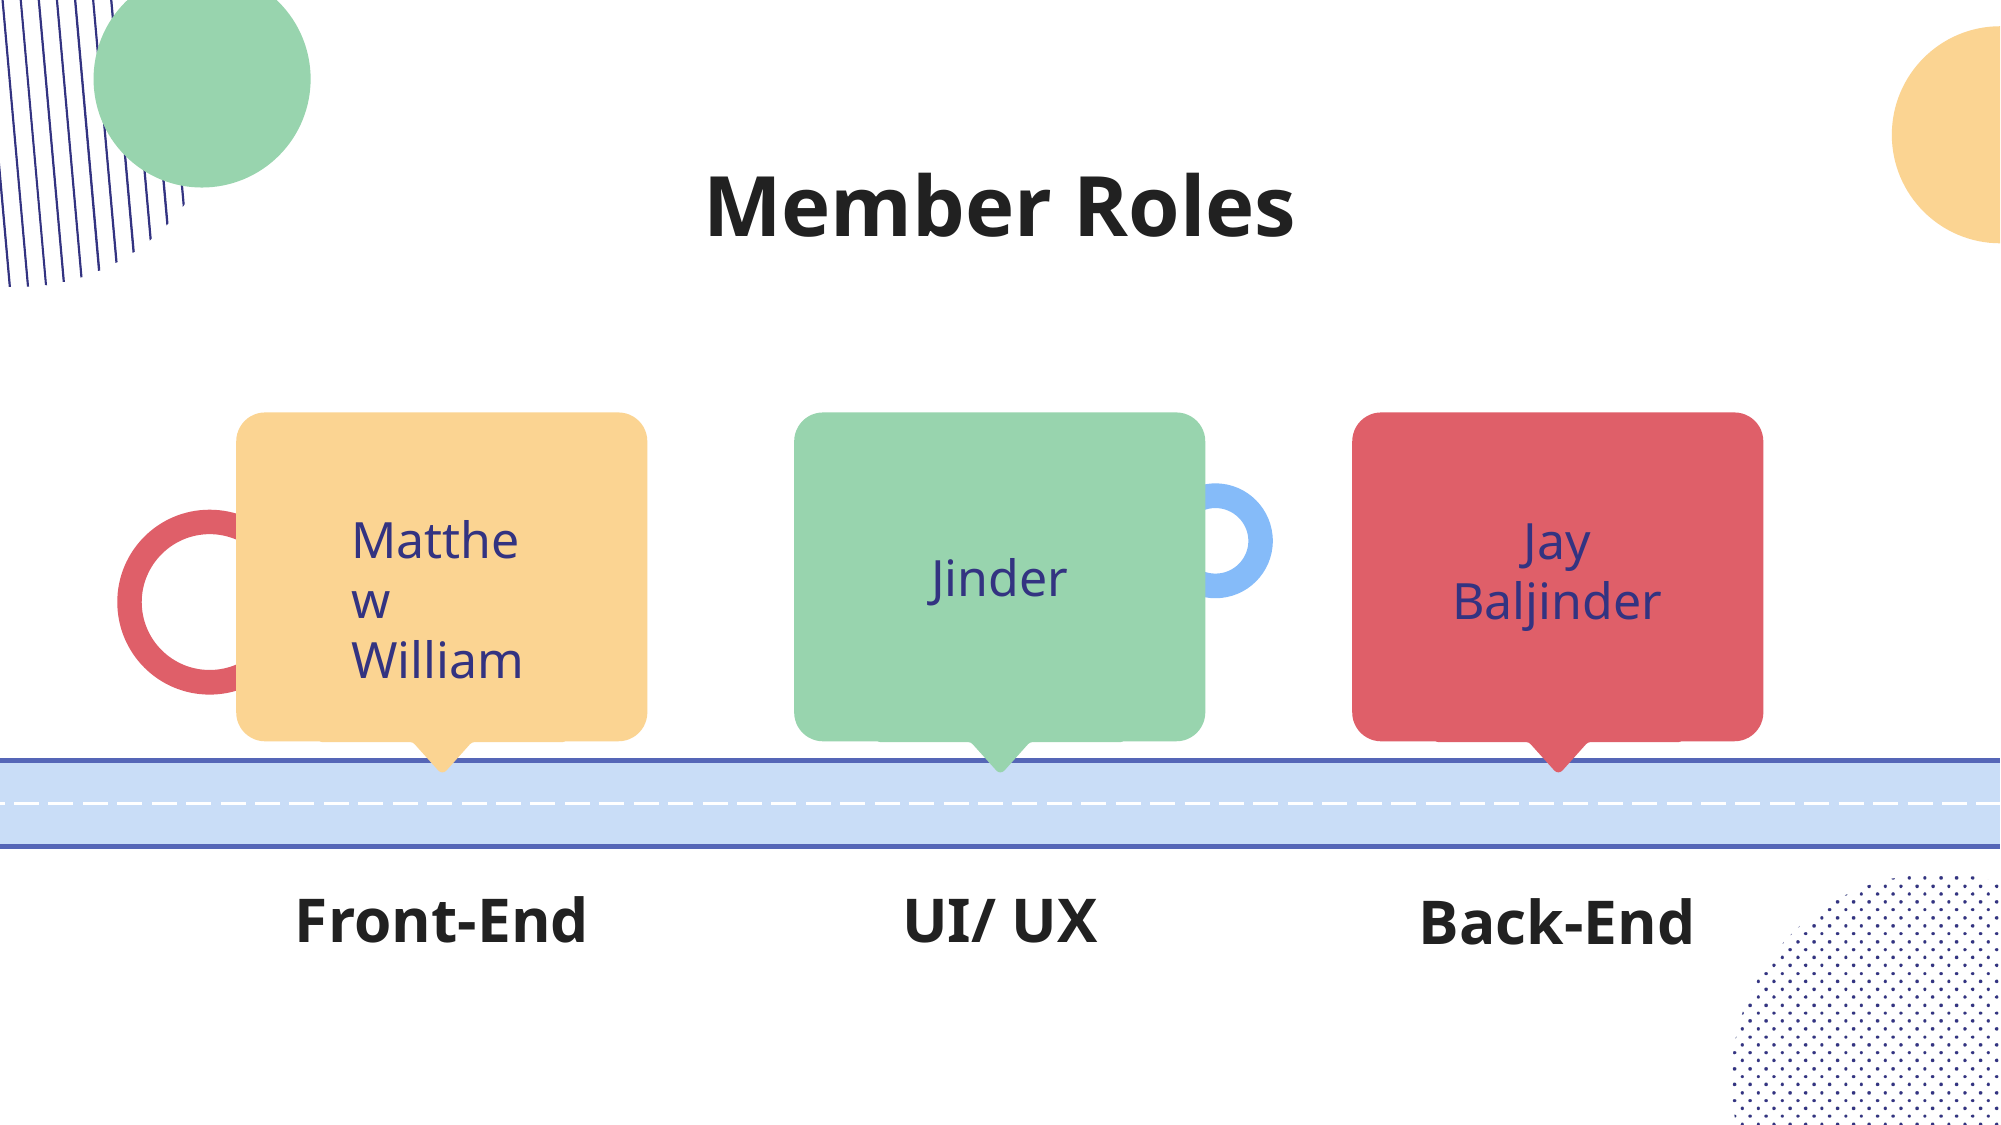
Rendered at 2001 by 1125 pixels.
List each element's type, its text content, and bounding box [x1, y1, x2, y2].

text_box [235, 412, 648, 773]
title Back-End [1313, 896, 1802, 977]
text_box [117, 509, 230, 695]
title Member Roles [157, 118, 1843, 244]
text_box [0, 760, 2000, 847]
picture [1731, 873, 2001, 1125]
text_box [1211, 483, 1273, 599]
title UI/ UX [755, 894, 1245, 975]
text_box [793, 412, 1206, 773]
title Front-End [198, 894, 687, 975]
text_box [1351, 412, 1764, 773]
